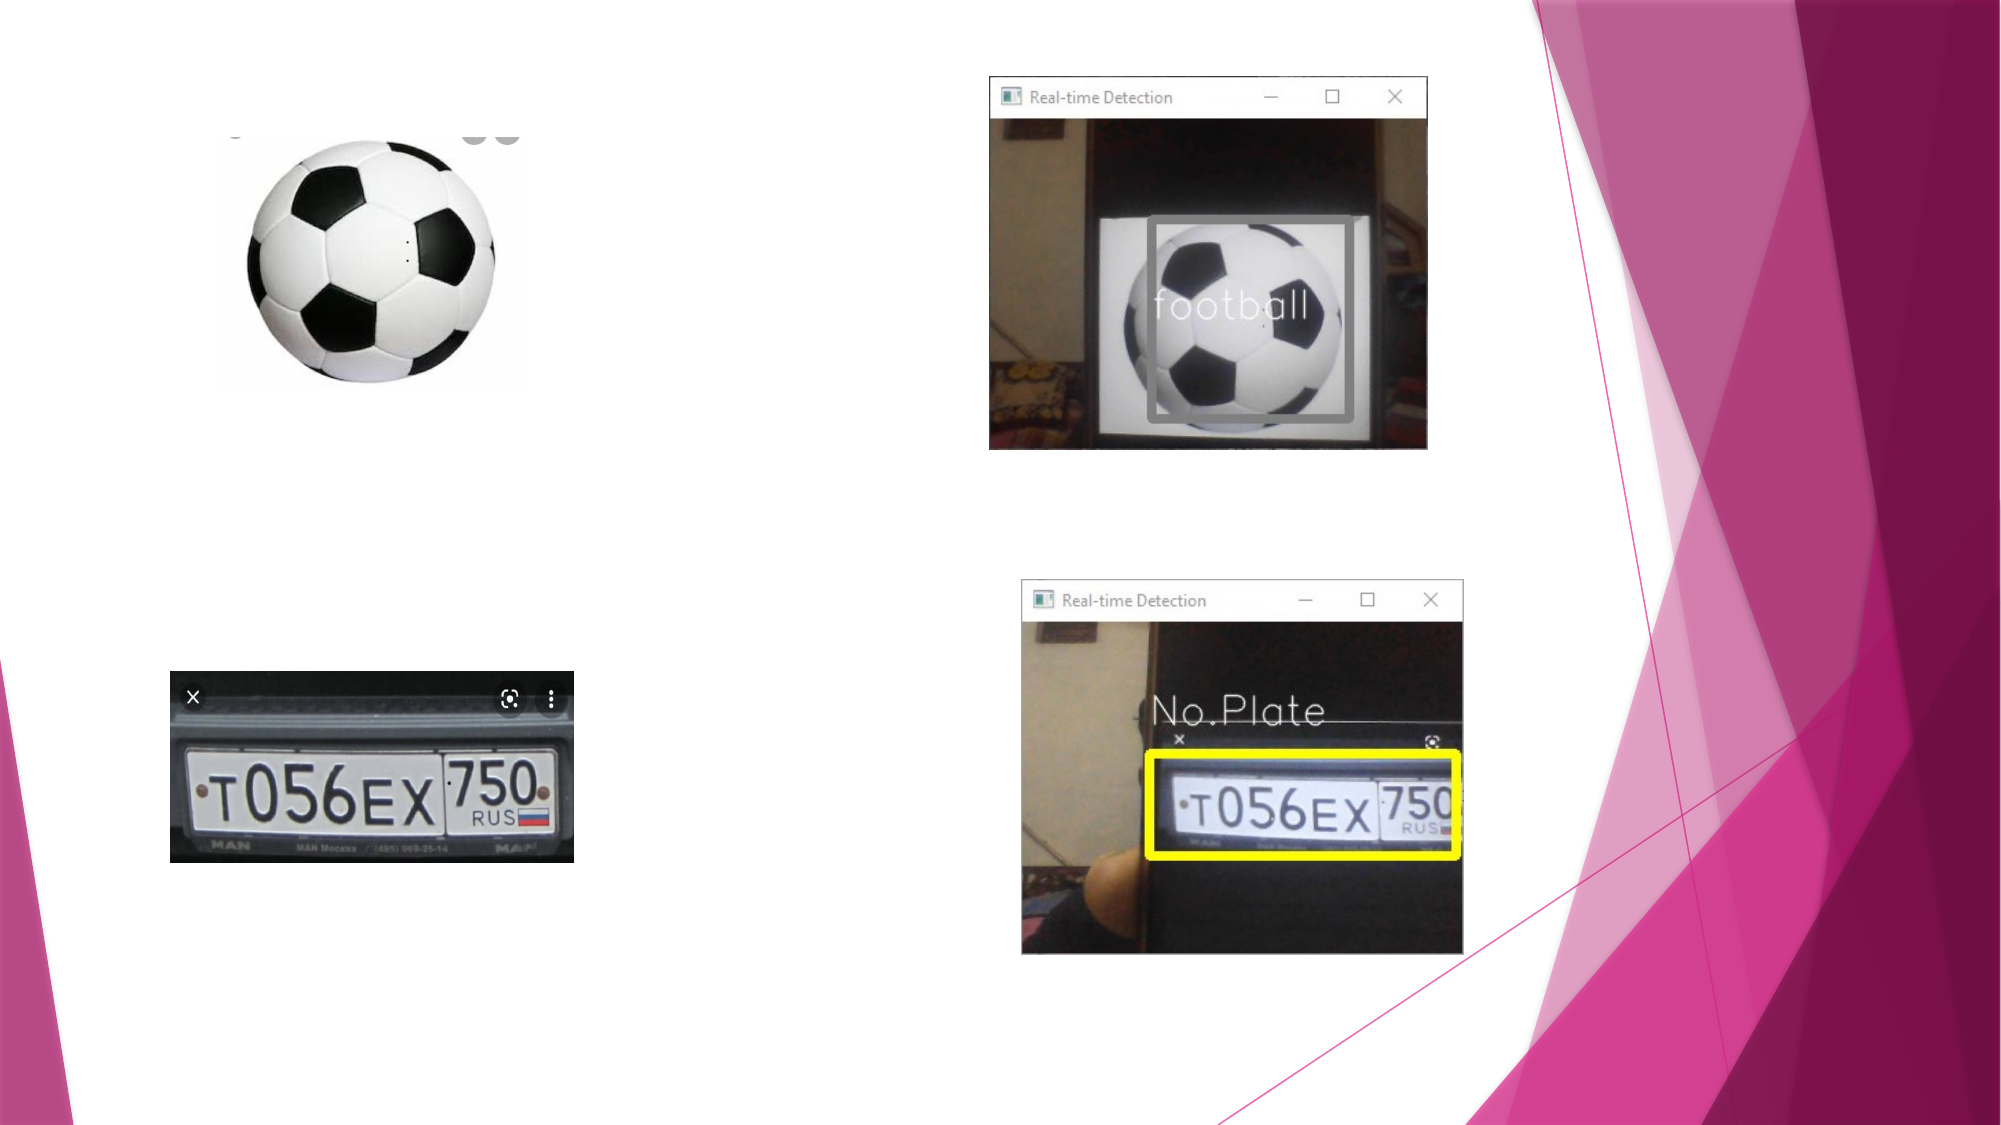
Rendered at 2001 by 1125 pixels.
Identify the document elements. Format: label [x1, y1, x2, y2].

picture [989, 75, 1429, 450]
picture [169, 670, 575, 864]
picture [1021, 578, 1464, 955]
picture [217, 137, 527, 388]
